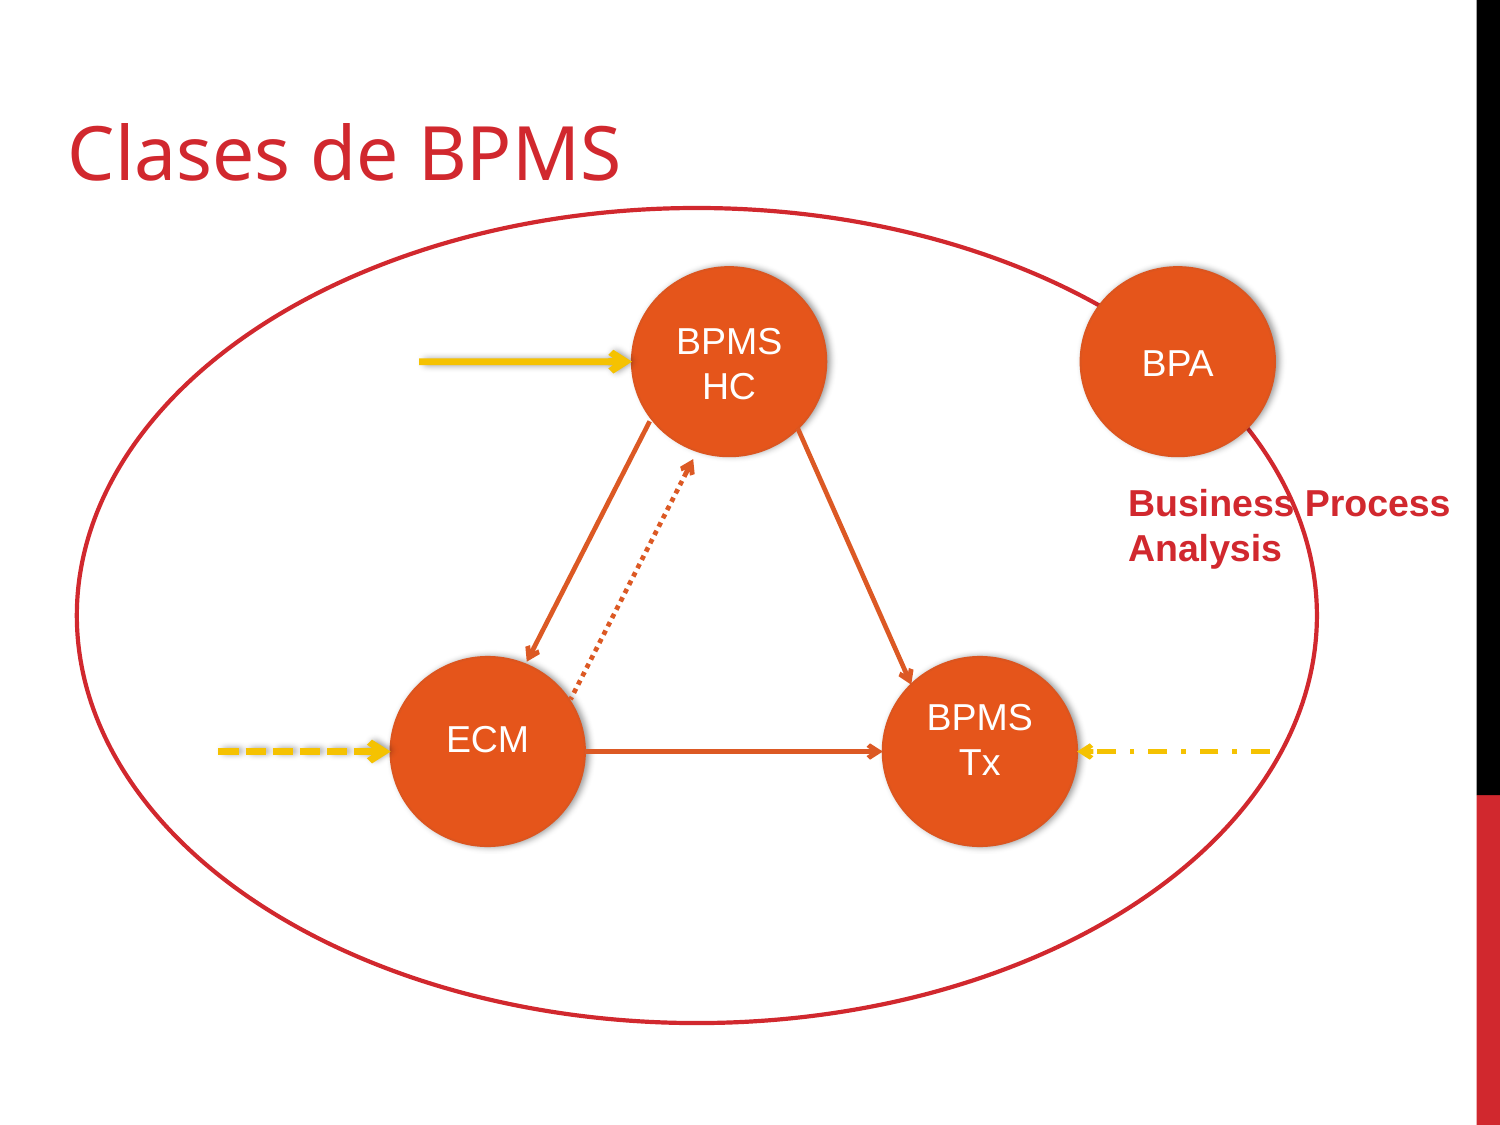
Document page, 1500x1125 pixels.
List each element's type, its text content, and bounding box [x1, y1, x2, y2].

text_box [797, 428, 912, 686]
text_box Business Process Analysis [1113, 471, 1466, 577]
text_box BPA [1079, 266, 1276, 458]
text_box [570, 458, 694, 700]
text_box [76, 207, 1317, 1024]
text_box Clases de BPMS [53, 42, 1343, 203]
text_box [526, 420, 651, 663]
